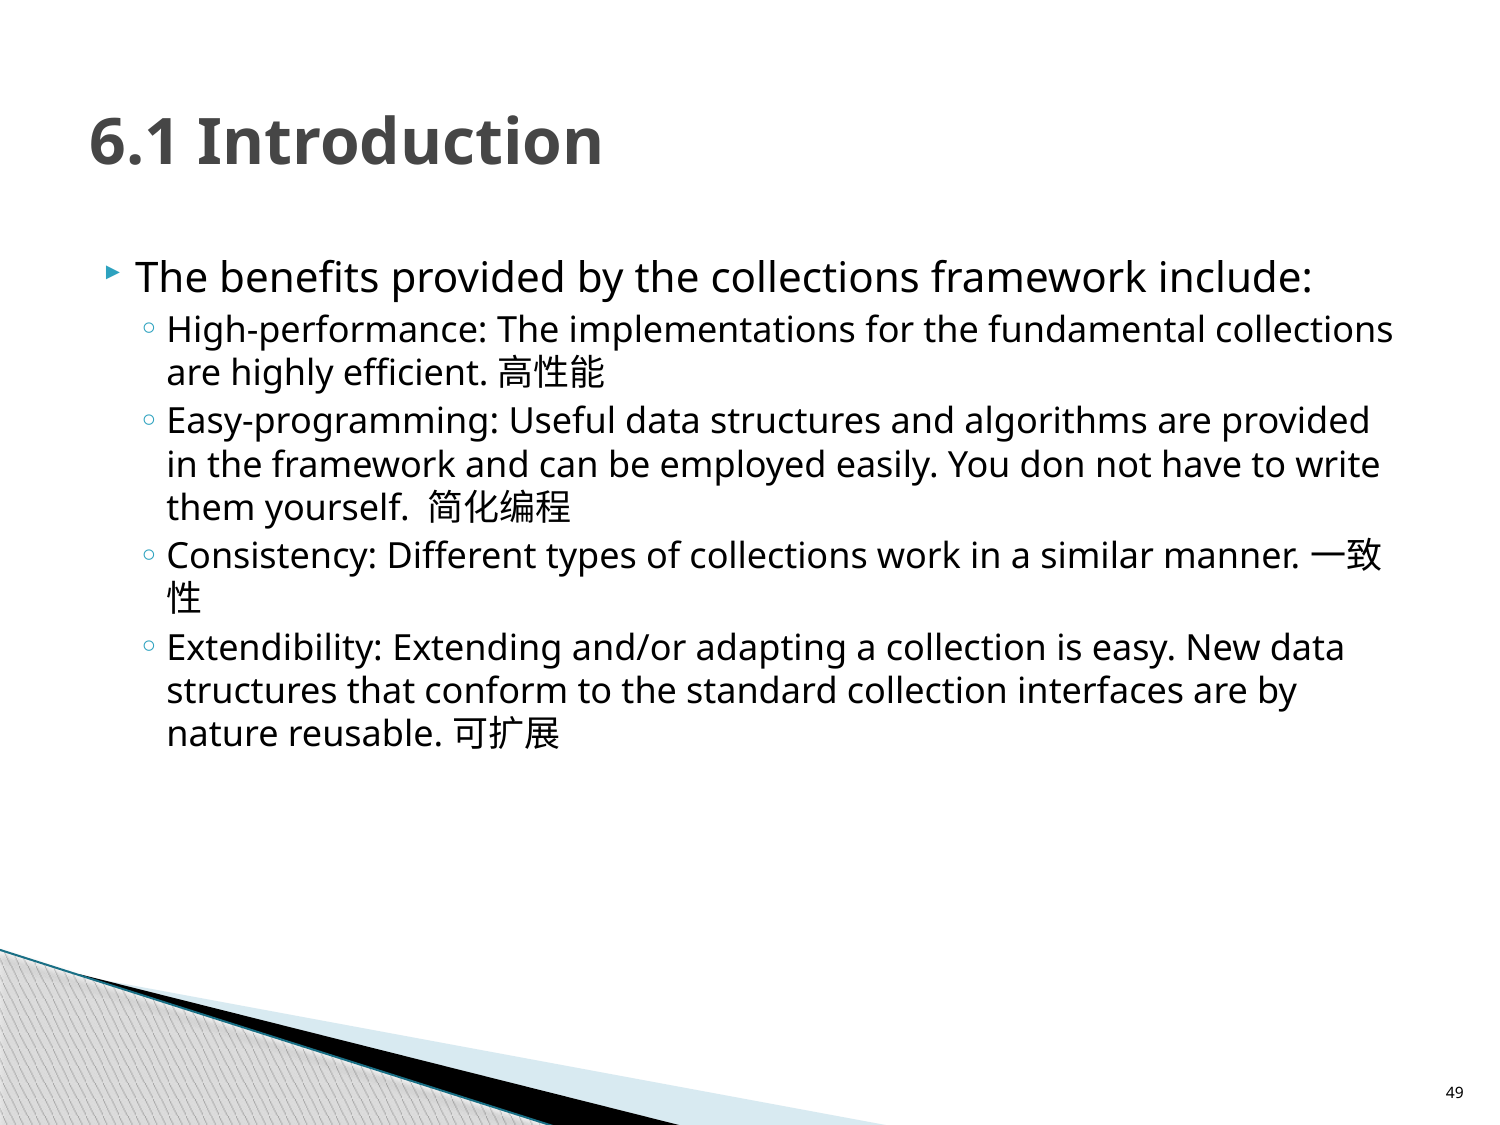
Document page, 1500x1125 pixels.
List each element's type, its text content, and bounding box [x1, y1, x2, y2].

title 6.1 Introduction [75, 45, 1425, 233]
list The benefits provided by the collections framework include: High-performance: The implementations for the fundamental collections are highly efficient.高性能 Easy-programming: Useful data structures and algorithms are provided in the framework and can be employed easily. You don not have to write them yourself. 简化编程 Consistency: Different types of collections work in a similar manner.一致性 Extendibility: Extending and/or adapting a collection is easy. New data structures that conform to the standard collection interfaces are by nature reusable.可扩展 [75, 242, 1425, 986]
slide_number 49 [1418, 1051, 1479, 1112]
